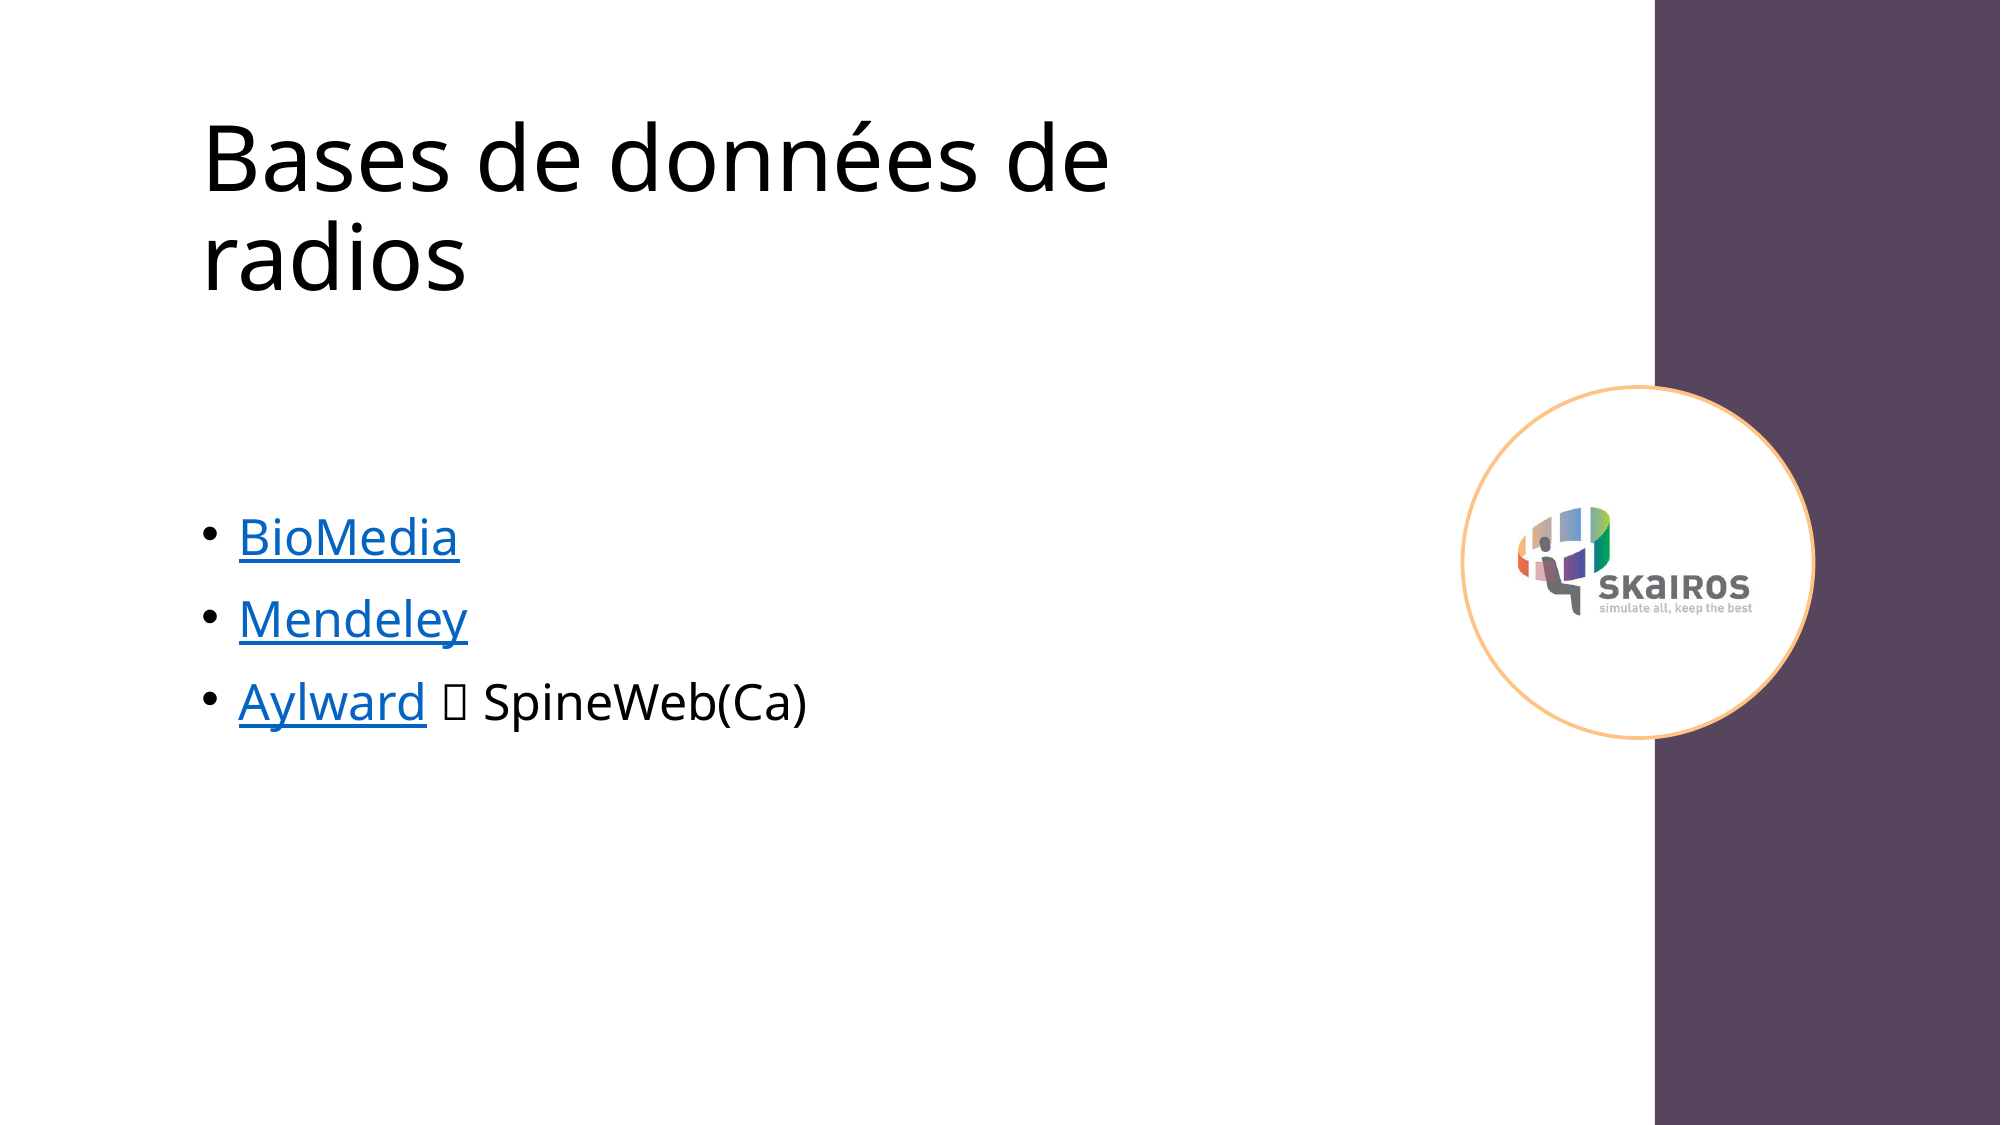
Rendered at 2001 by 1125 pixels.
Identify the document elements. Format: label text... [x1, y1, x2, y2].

title Bases de données de radios [186, 102, 1413, 321]
text_box [1654, 0, 2000, 1125]
picture [1518, 507, 1758, 617]
text_box [1461, 385, 1815, 740]
list BioMedia Mendeley Aylward  SpineWeb(Ca) [186, 373, 1248, 940]
